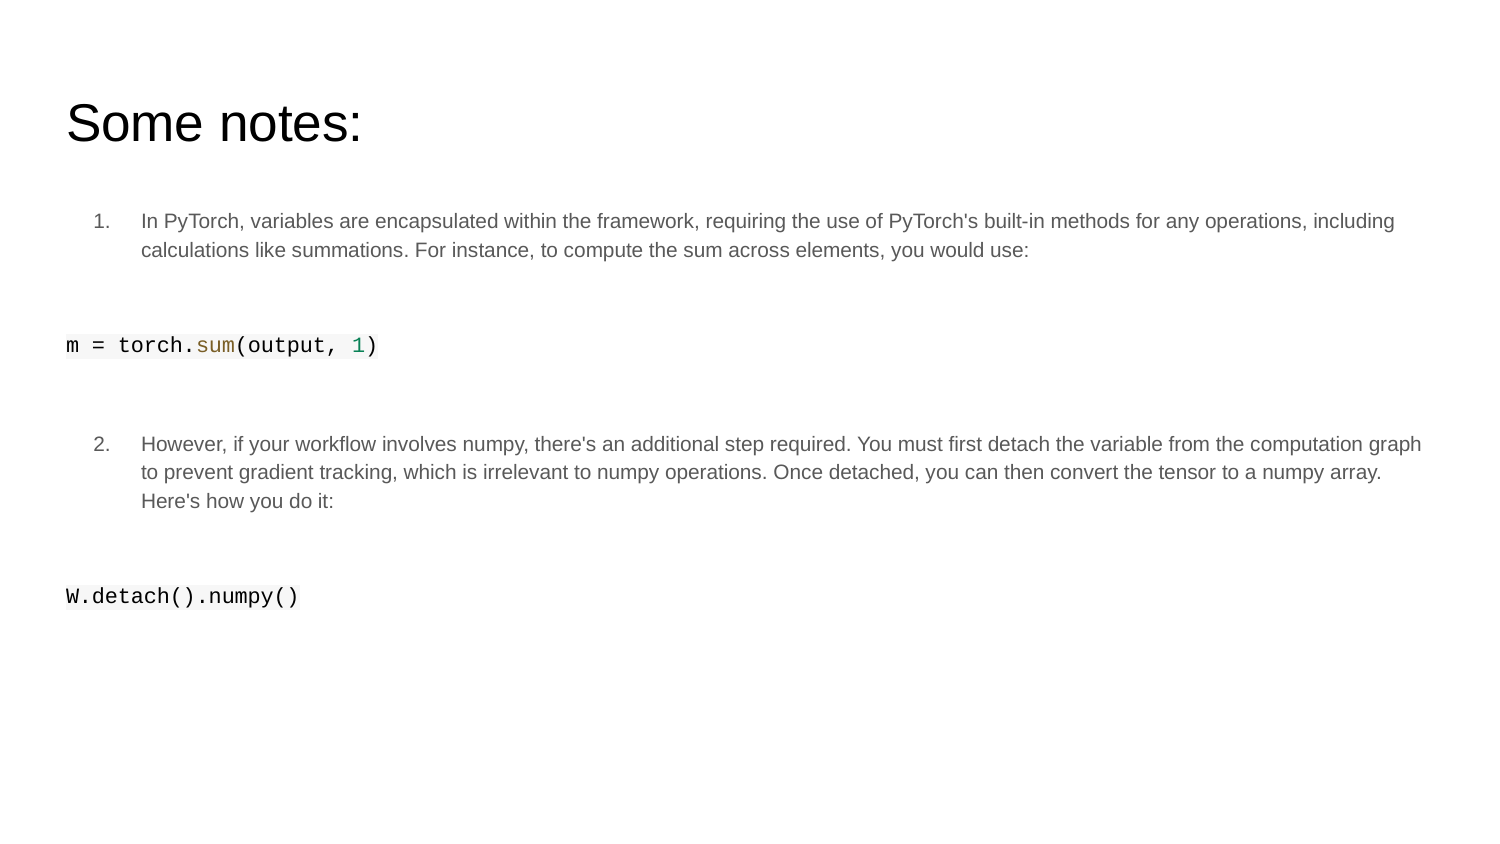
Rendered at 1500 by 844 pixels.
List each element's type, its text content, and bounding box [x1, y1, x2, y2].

list In PyTorch, variables are encapsulated within the framework, requiring the use of PyTorch's built-in methods for any operations, including calculations like summations. For instance, to compute the sum across elements, you would use: m = torch.sum(output, 1) However, if your workflow involves numpy, there's an additional step required. You must first detach the variable from the computation graph to prevent gradient tracking, which is irrelevant to numpy operations. Once detached, you can then convert the tensor to a numpy array. Here's how you do it: W.detach().numpy() [51, 189, 1449, 750]
title Some notes: [51, 72, 1449, 167]
